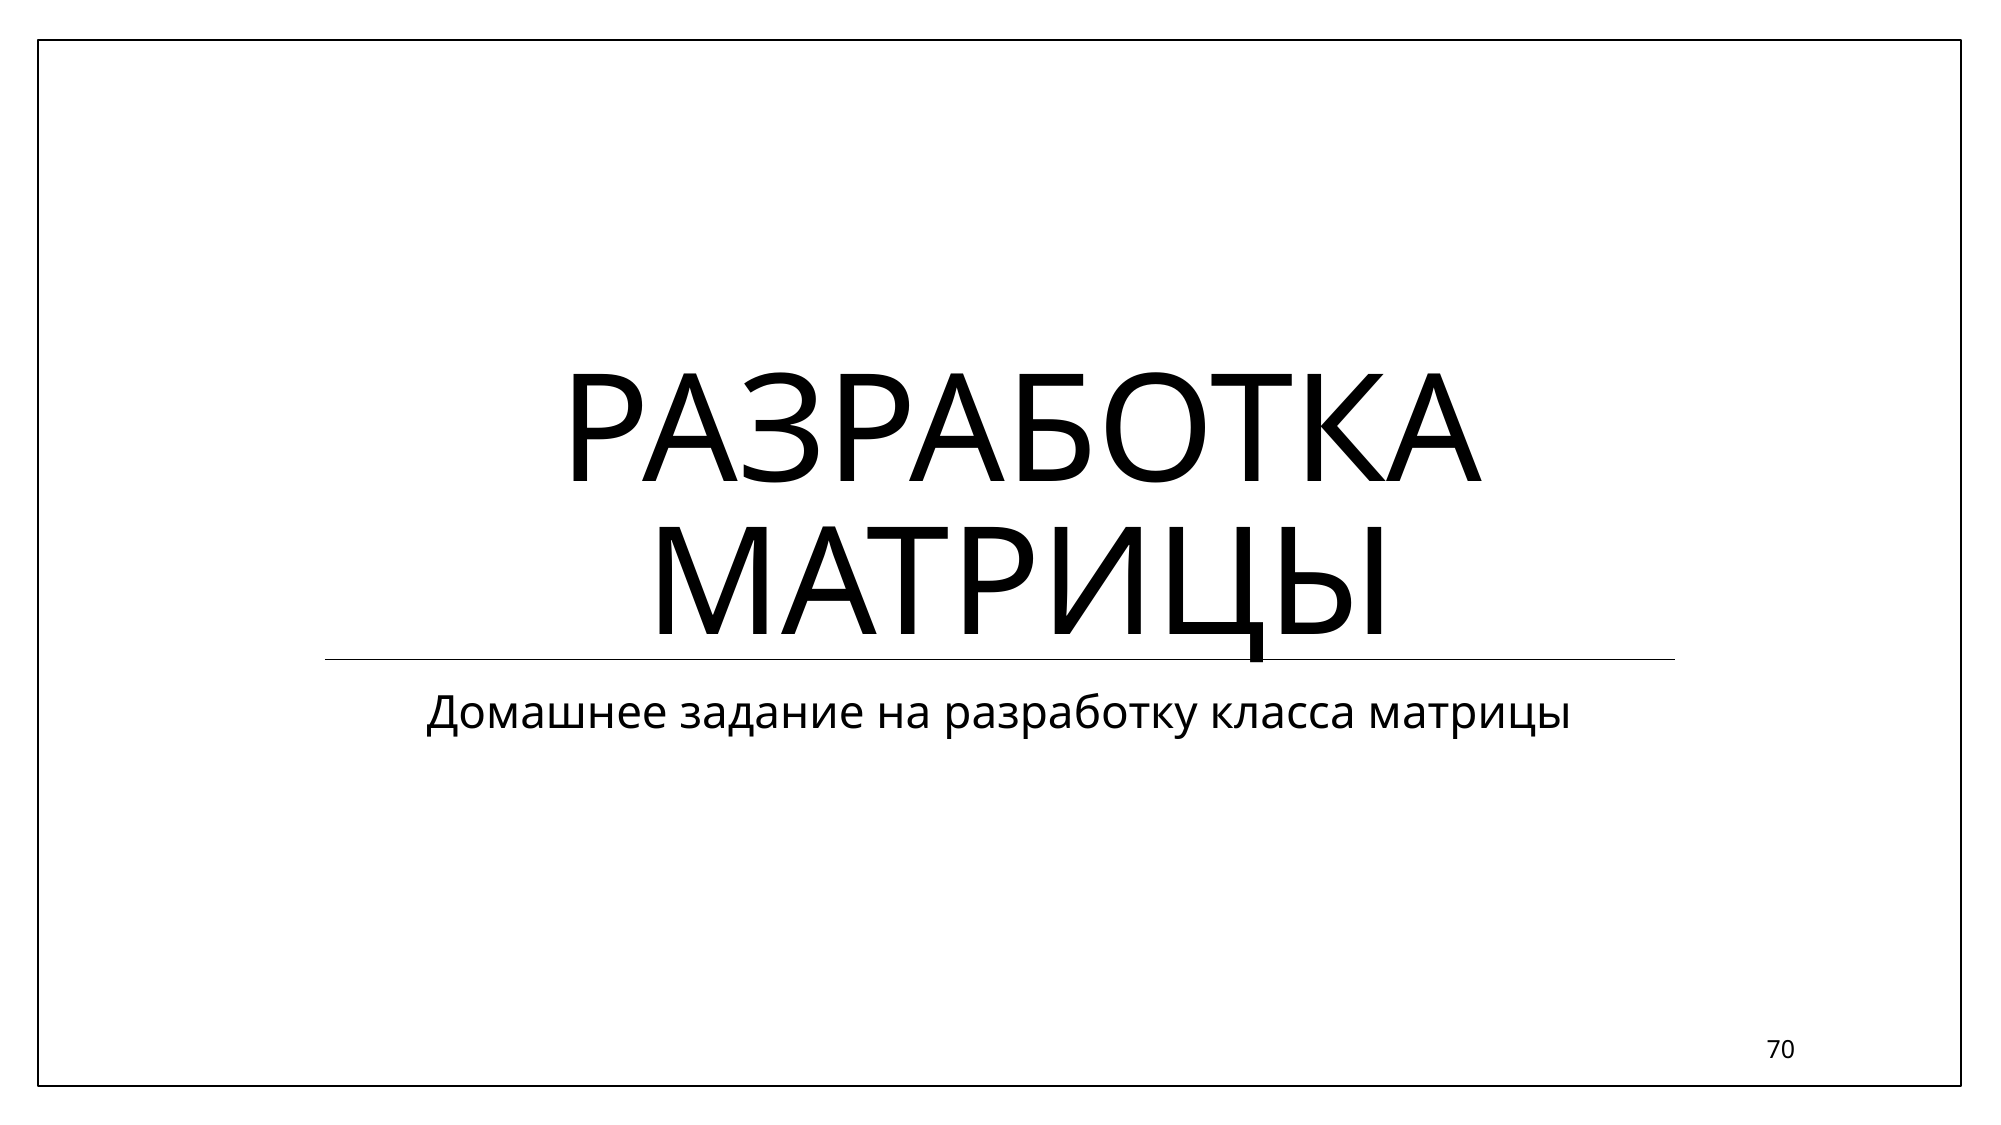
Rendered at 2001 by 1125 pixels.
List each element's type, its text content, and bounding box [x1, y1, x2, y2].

list Домашнее задание на разработку класса матрицы [280, 681, 1719, 906]
slide_number 70 [1530, 1020, 1811, 1081]
title разработка матрицы [181, 192, 1860, 673]
